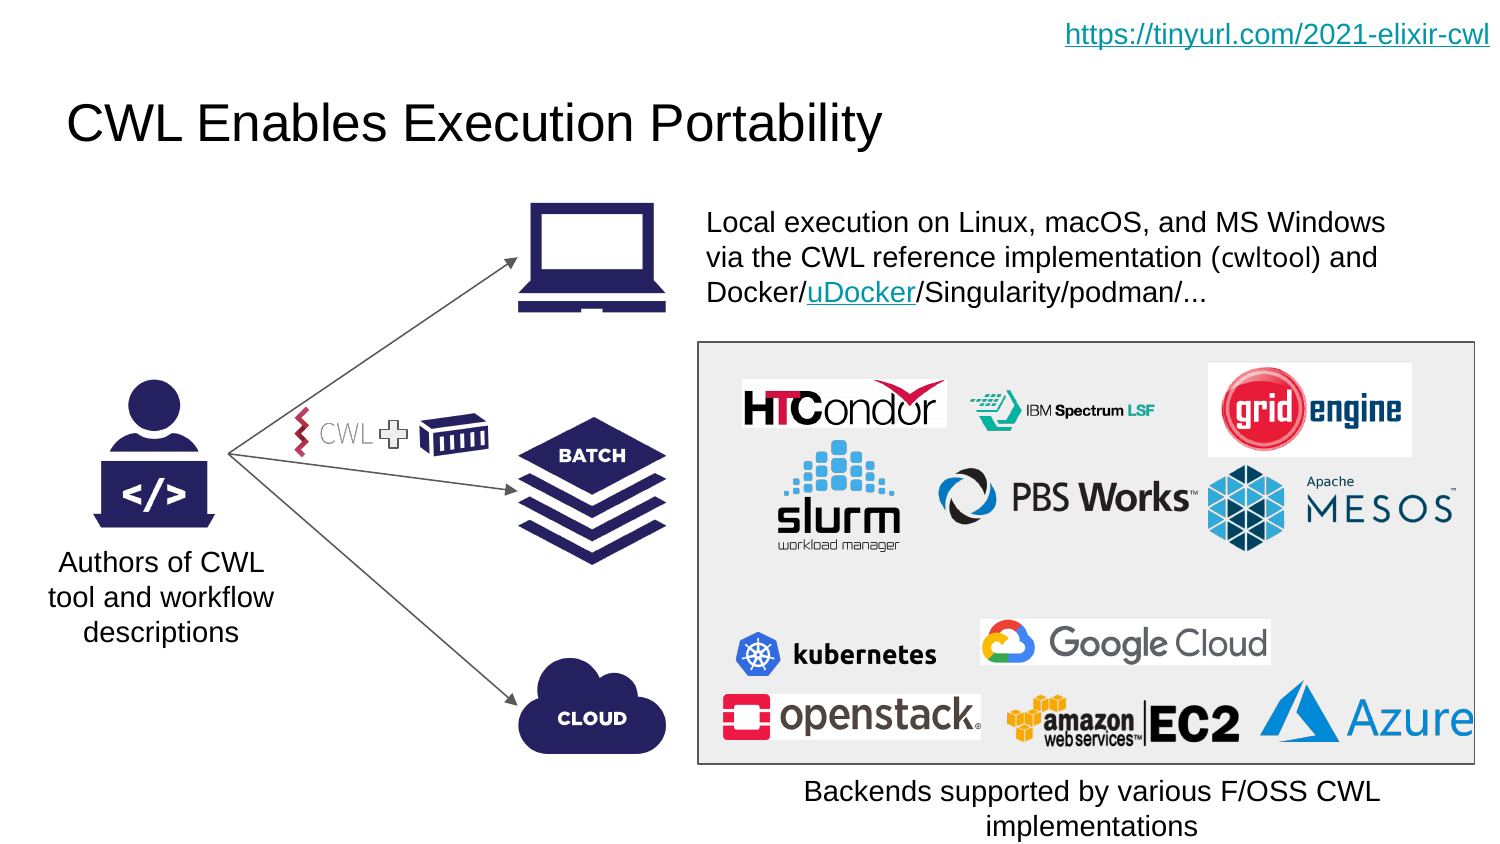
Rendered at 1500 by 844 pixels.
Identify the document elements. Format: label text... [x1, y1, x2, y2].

title CWL Enables Execution Portability [51, 72, 1449, 167]
picture [742, 379, 948, 428]
picture [518, 416, 667, 566]
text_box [227, 256, 518, 453]
text_box Backends supported by various F/OSS CWL implementations [697, 757, 1487, 838]
picture [1208, 362, 1412, 458]
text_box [227, 453, 518, 706]
picture [1208, 465, 1456, 551]
picture [517, 182, 667, 332]
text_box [256, 391, 489, 478]
picture [996, 690, 1255, 752]
picture [690, 619, 1271, 677]
picture [517, 631, 667, 781]
text_box [697, 341, 1475, 757]
picture [79, 379, 227, 529]
picture [959, 379, 1165, 441]
picture [934, 465, 1202, 527]
picture [722, 693, 981, 740]
picture [778, 440, 900, 552]
text_box Authors of CWL tool and workflow descriptions [32, 527, 222, 577]
text_box Local execution on Linux, macOS, and MS Windows via the CWL reference implementation (cwltool) and Docker/uDocker/Singularity/podman/... [691, 187, 1412, 299]
picture [1260, 679, 1473, 742]
